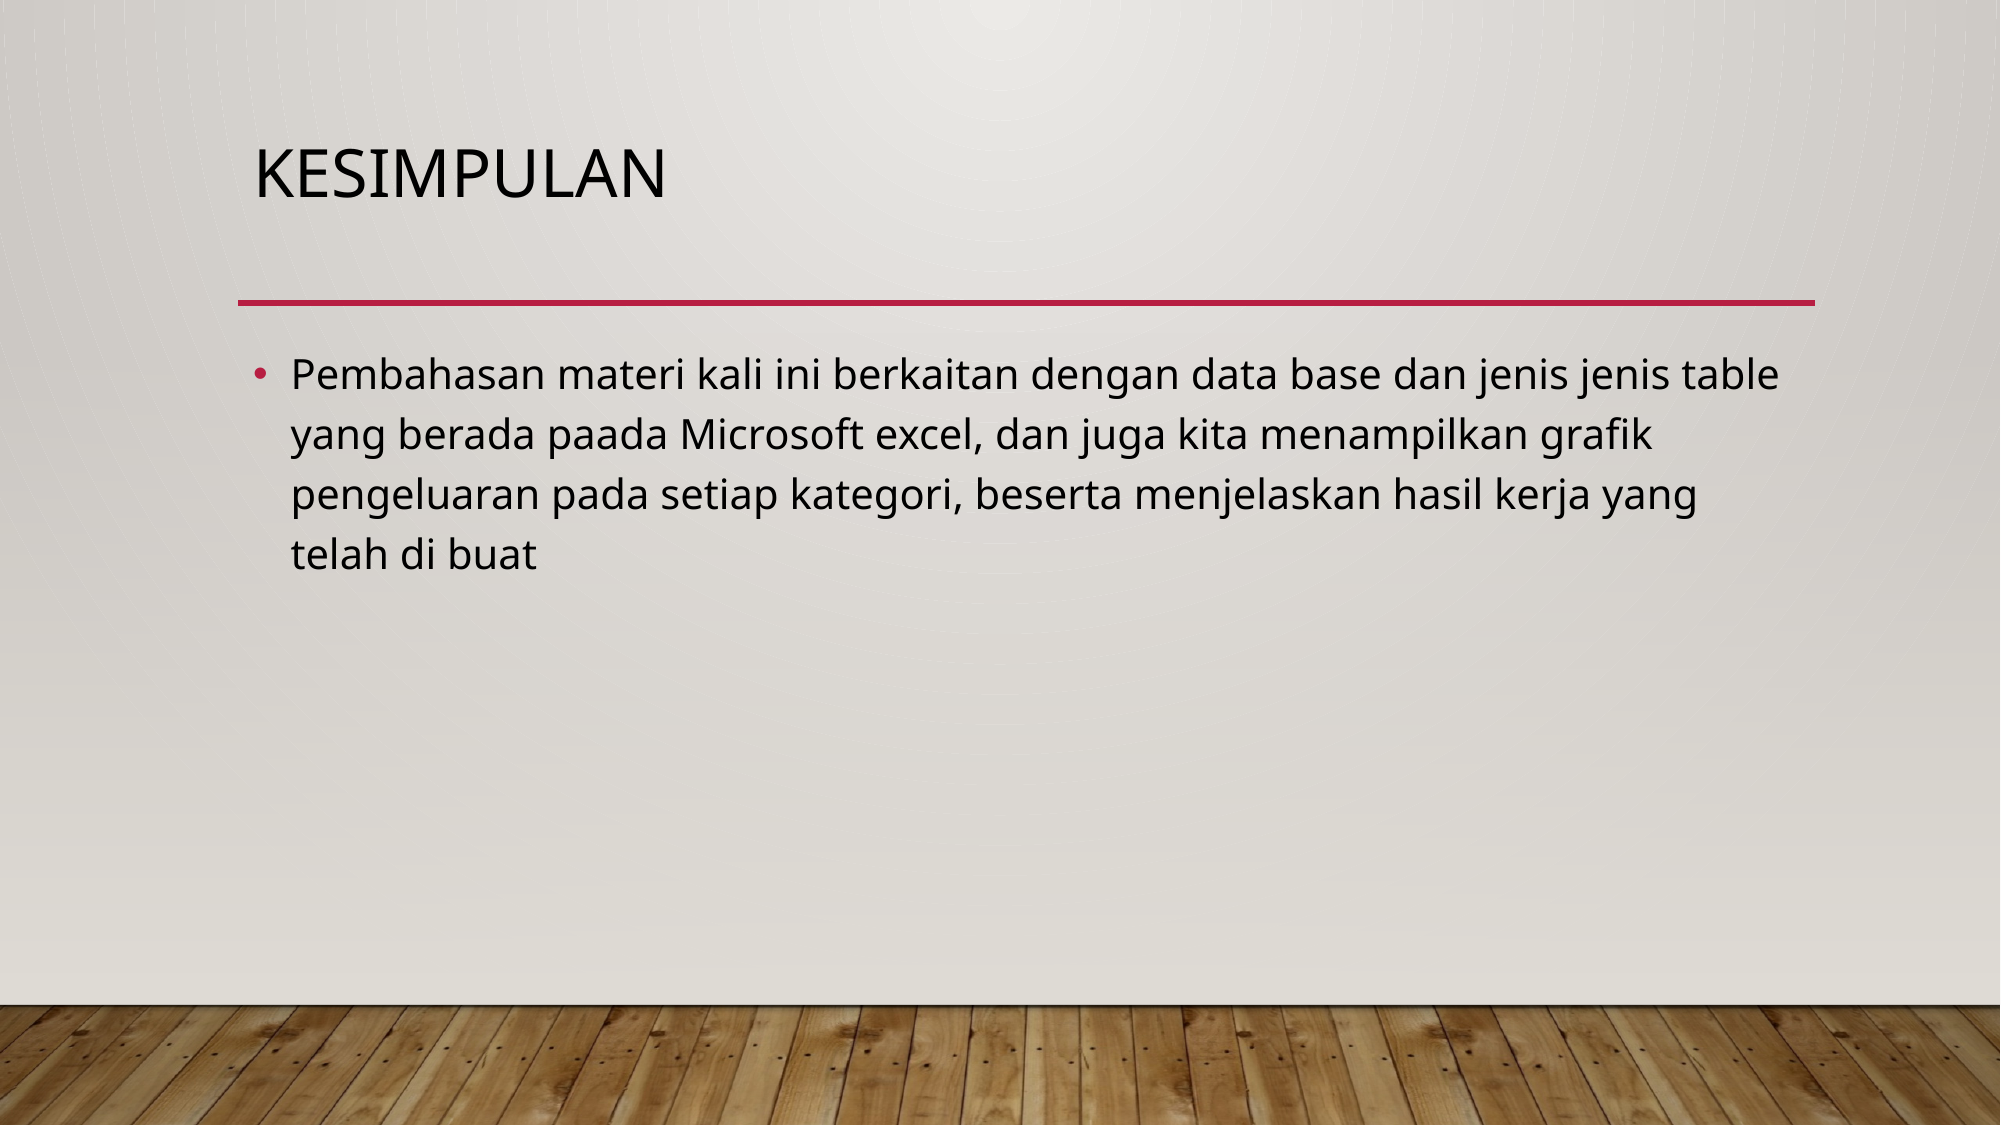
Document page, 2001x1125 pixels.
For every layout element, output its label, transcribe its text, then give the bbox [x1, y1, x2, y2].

list Pembahasan materi kali ini berkaitan dengan data base dan jenis jenis table yang berada paada Microsoft excel, dan juga kita menampilkan grafik pengeluaran pada setiap kategori, beserta menjelaskan hasil kerja yang telah di buat [238, 330, 1814, 897]
title KESIMPULAN [238, 131, 1814, 305]
picture [0, 1005, 2000, 1125]
